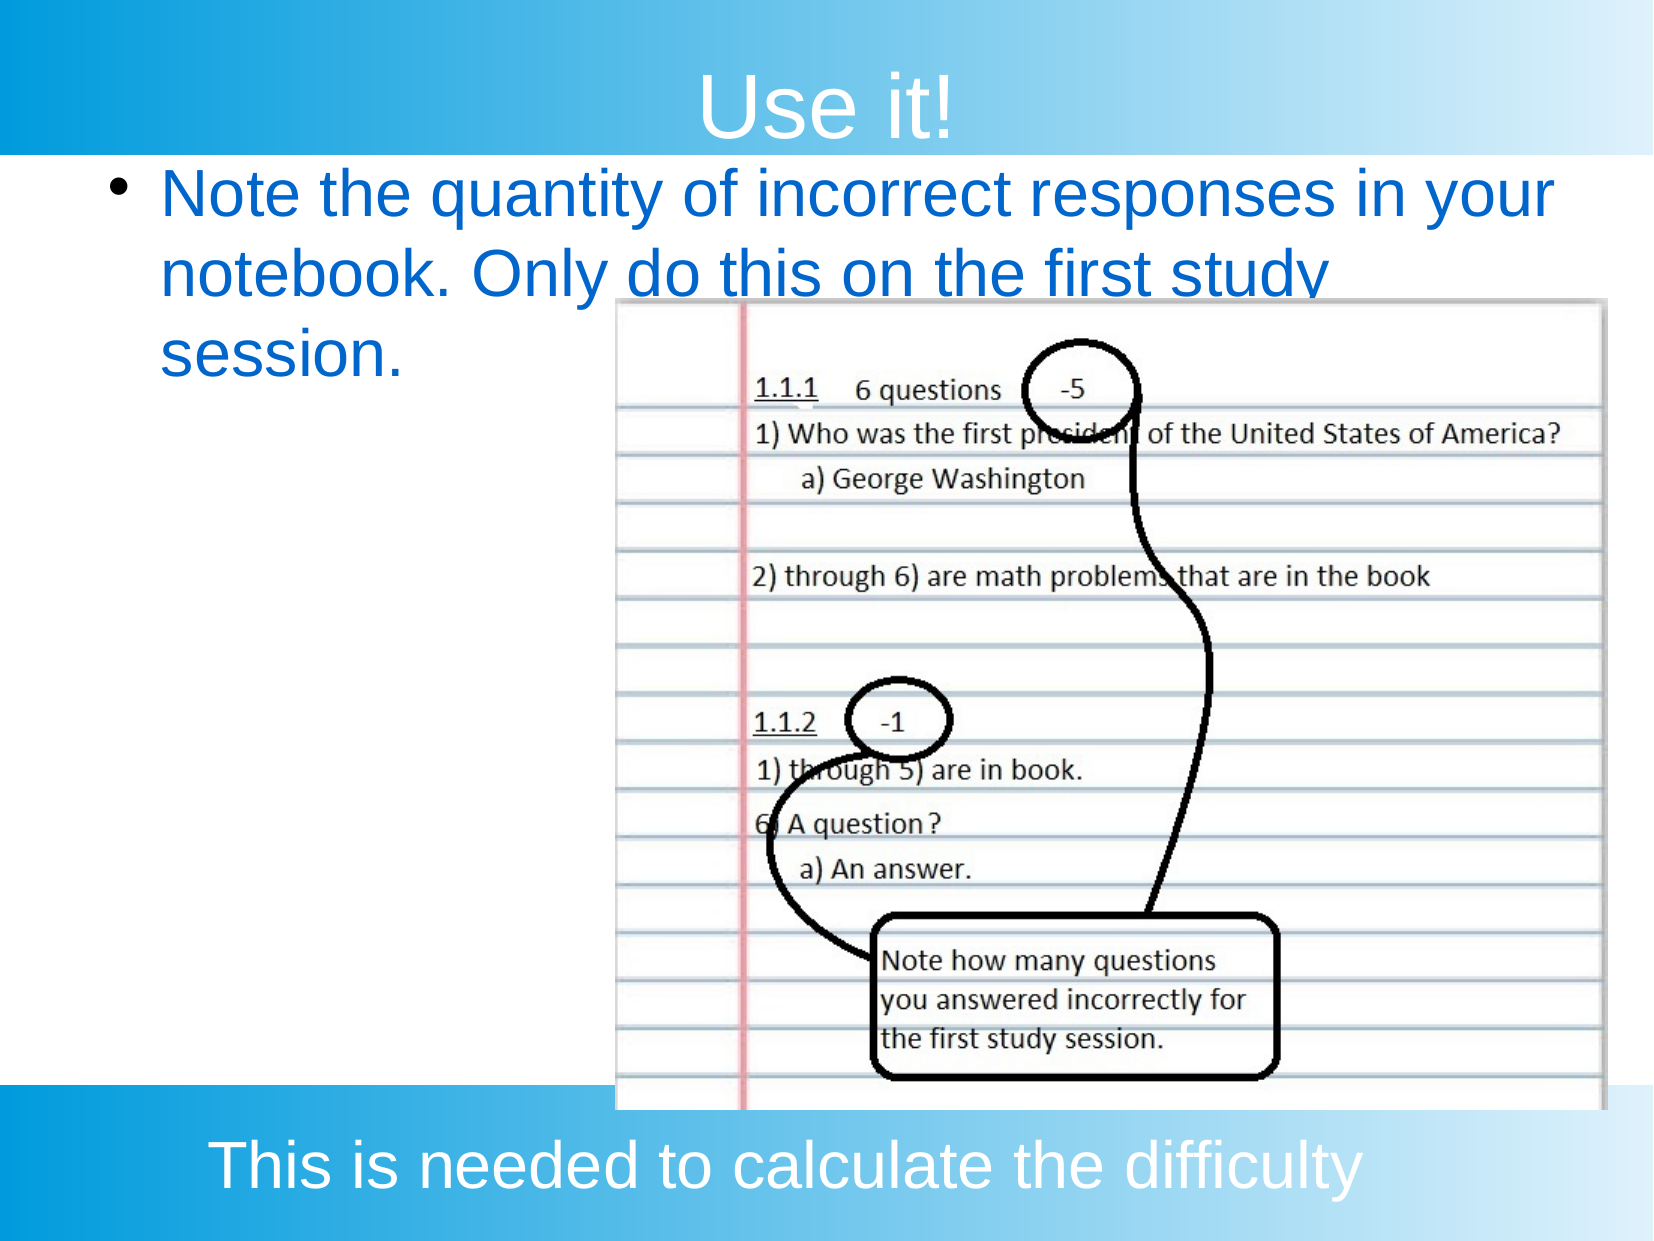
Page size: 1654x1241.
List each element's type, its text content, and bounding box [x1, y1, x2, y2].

text_box This is needed to calculate the difficulty [41, 1110, 1530, 1215]
text_box Note the quantity of incorrect responses in your notebook. Only do this on the first study session. [90, 149, 1579, 300]
text_box Use it! [82, 49, 1571, 154]
picture [614, 298, 1609, 1111]
